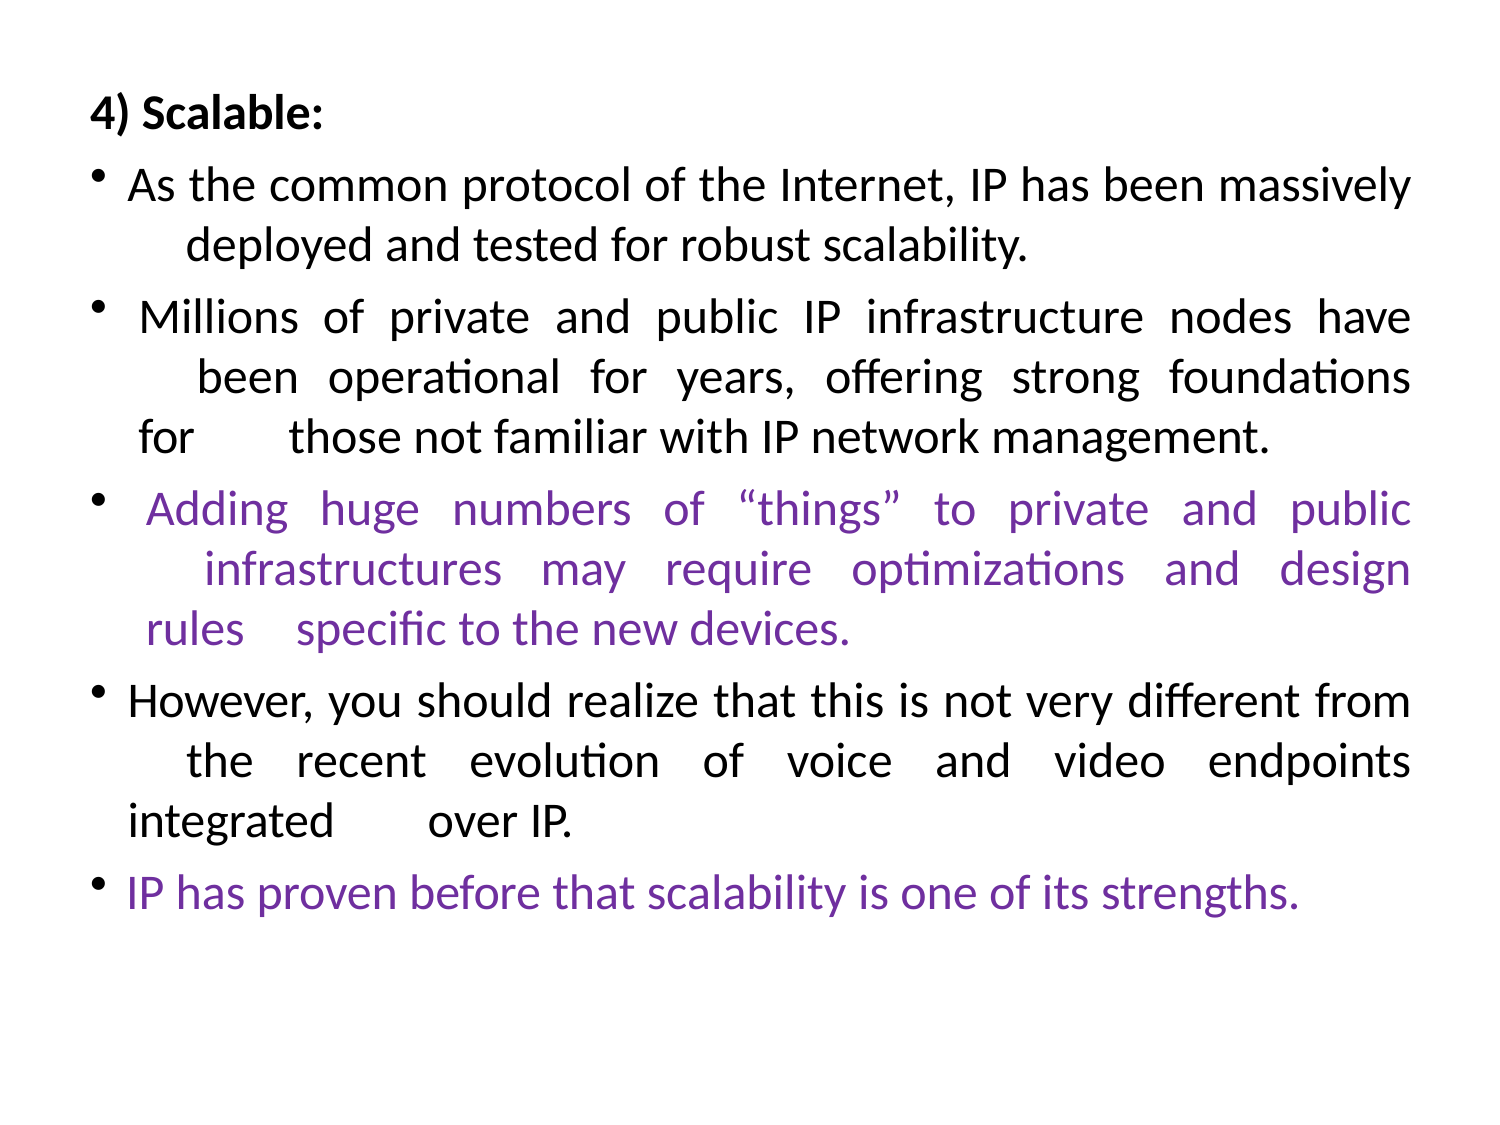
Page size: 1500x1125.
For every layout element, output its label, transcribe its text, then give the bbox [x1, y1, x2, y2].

text_box 4) Scalable: As the common protocol of the Internet, IP has been massively deployed and tested for robust scalability. Millions of private and public IP infrastructure nodes have been operational for years, offering strong foundations for those not familiar with IP network management. Adding huge numbers of “things” to private and public infrastructures may require optimizations and design rules specific to the new devices. However, you should realize that this is not very different from the recent evolution of voice and video endpoints integrated over IP. IP has proven before that scalability is one of its strengths. [87, 65, 1413, 920]
